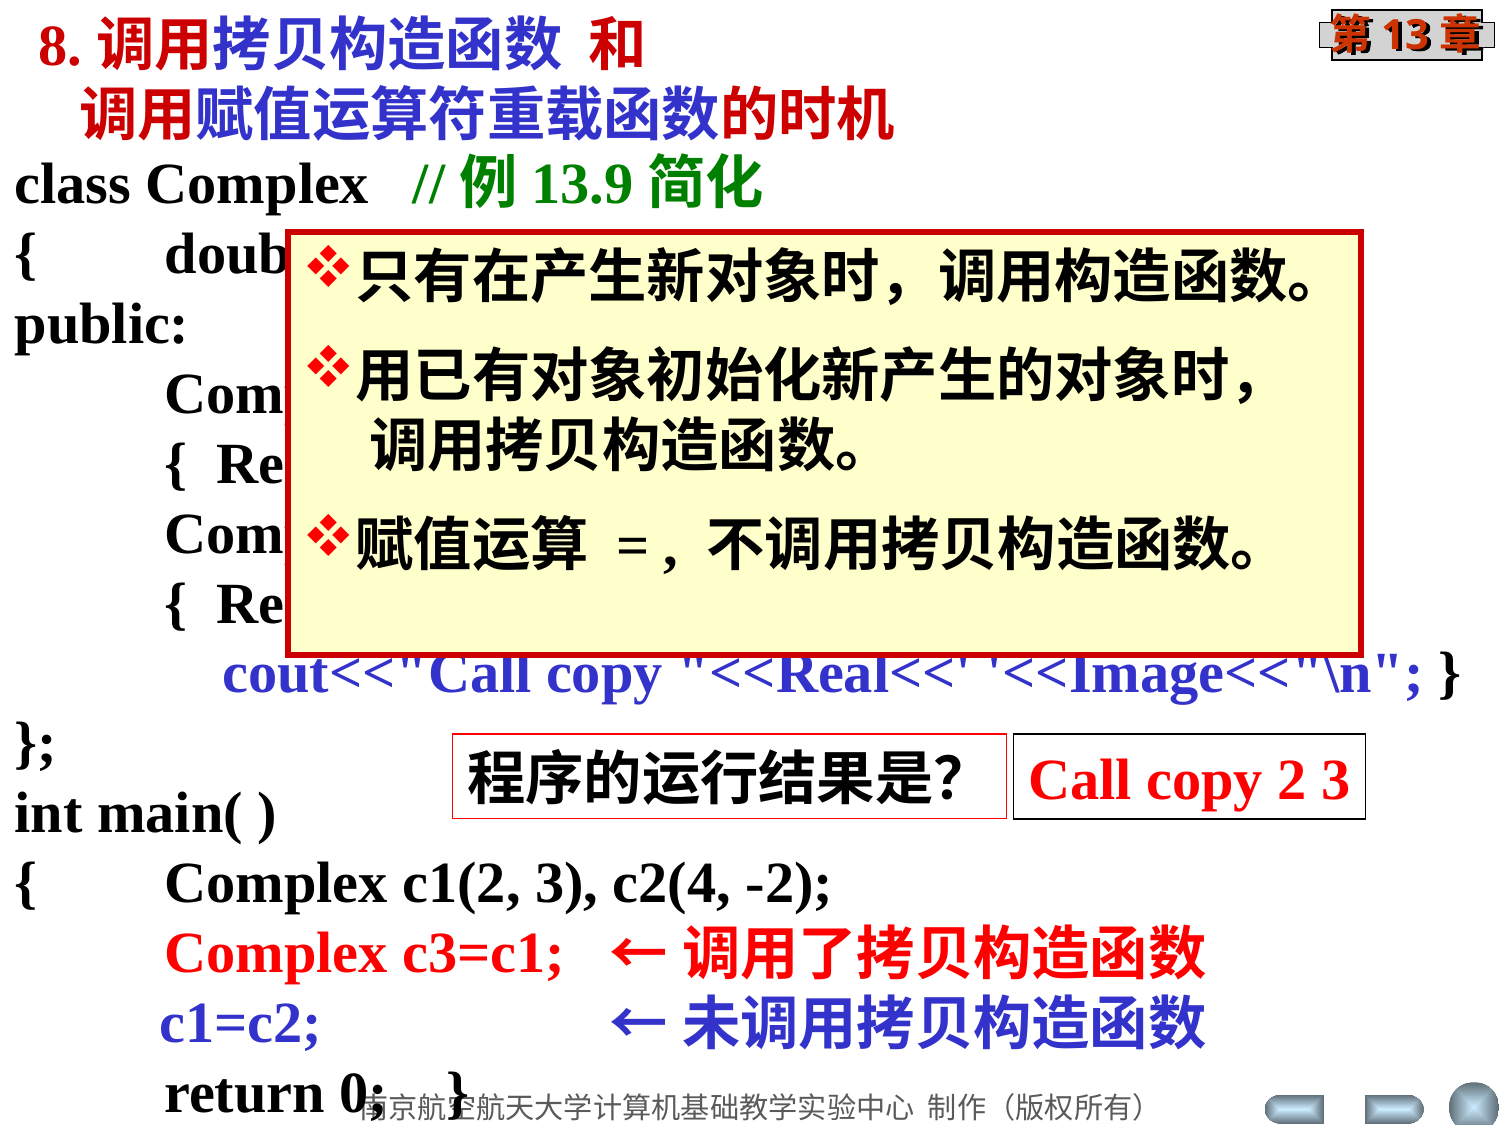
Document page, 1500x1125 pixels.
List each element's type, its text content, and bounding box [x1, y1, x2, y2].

text_box 只有在产生新对象时，调用构造函数。 用已有对象初始化新产生的对象时， 调用拷贝构造函数。 赋值运算 = , 不调用拷贝构造函数。 [287, 231, 1361, 655]
text_box ←调用了拷贝构造函数 ←未调用拷贝构造函数 [595, 908, 1221, 1064]
text_box 程序的运行结果是？ [452, 733, 1007, 819]
text_box 8.调用拷贝构造函数 和 调用赋值运算符重载函数的时机 [23, 0, 1412, 137]
text_box class Complex //例13.9简化 { double Real, Image; public: Complex(double r=0, double i=0) // 构造函数 { Real=r; Image=i; } Complex(Complex &c) // 拷贝构造函数 { Real=c.Real; Image=c.Image; cout<<"Call copy "<<Real<<' '<<Image<<"\n"; } }; int main( ) { Complex c1(2, 3), c2(4, -2); Complex c3=c1; c1=c2; return 0; } [0, 137, 1478, 1125]
text_box Call copy 2 3 [1013, 734, 1366, 819]
